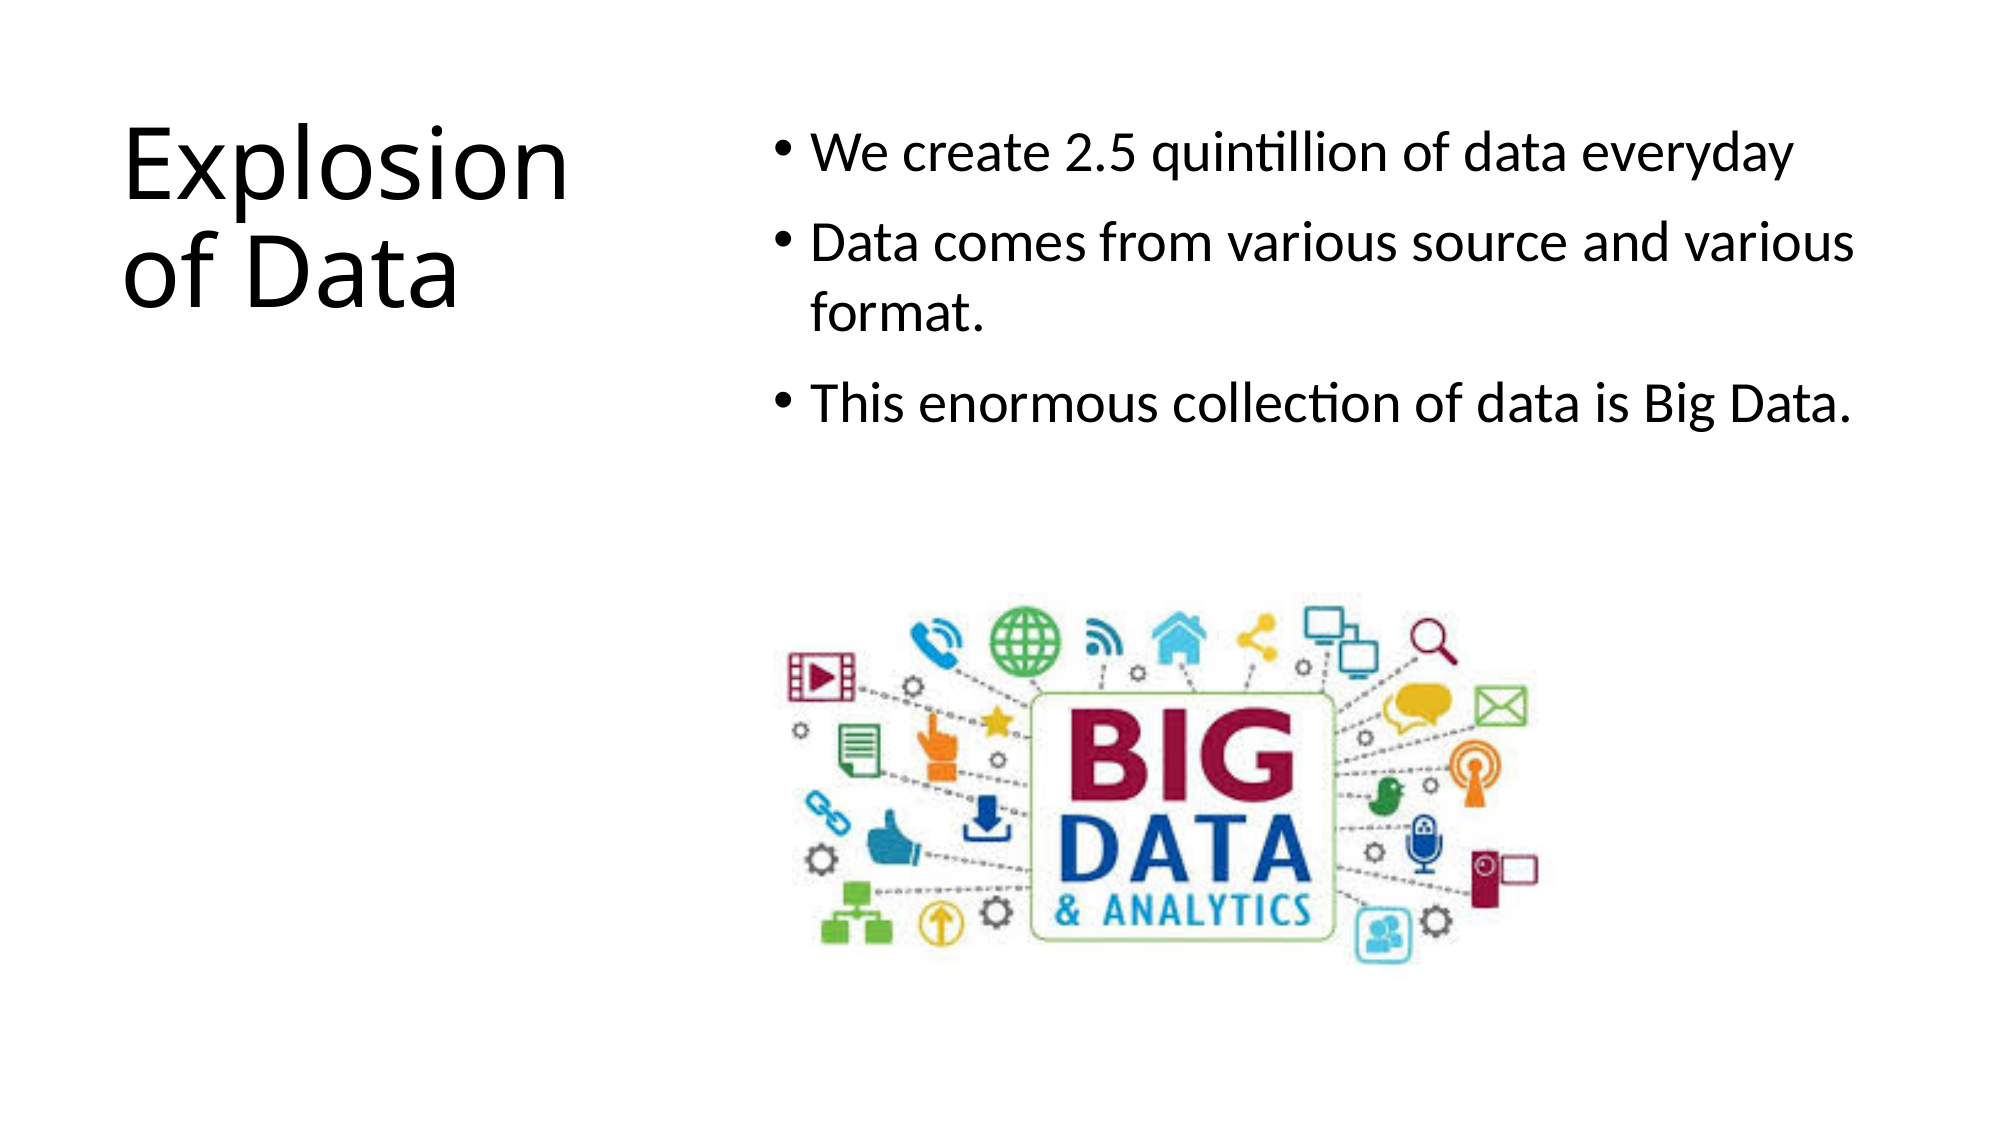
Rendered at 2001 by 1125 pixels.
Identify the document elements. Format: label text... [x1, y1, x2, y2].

title Explosion of Data [105, 105, 666, 963]
list We create 2.5 quintillion of data everyday Data comes from various source and various format. This enormous collection of data is Big Data. [773, 105, 1897, 522]
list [773, 592, 1556, 980]
